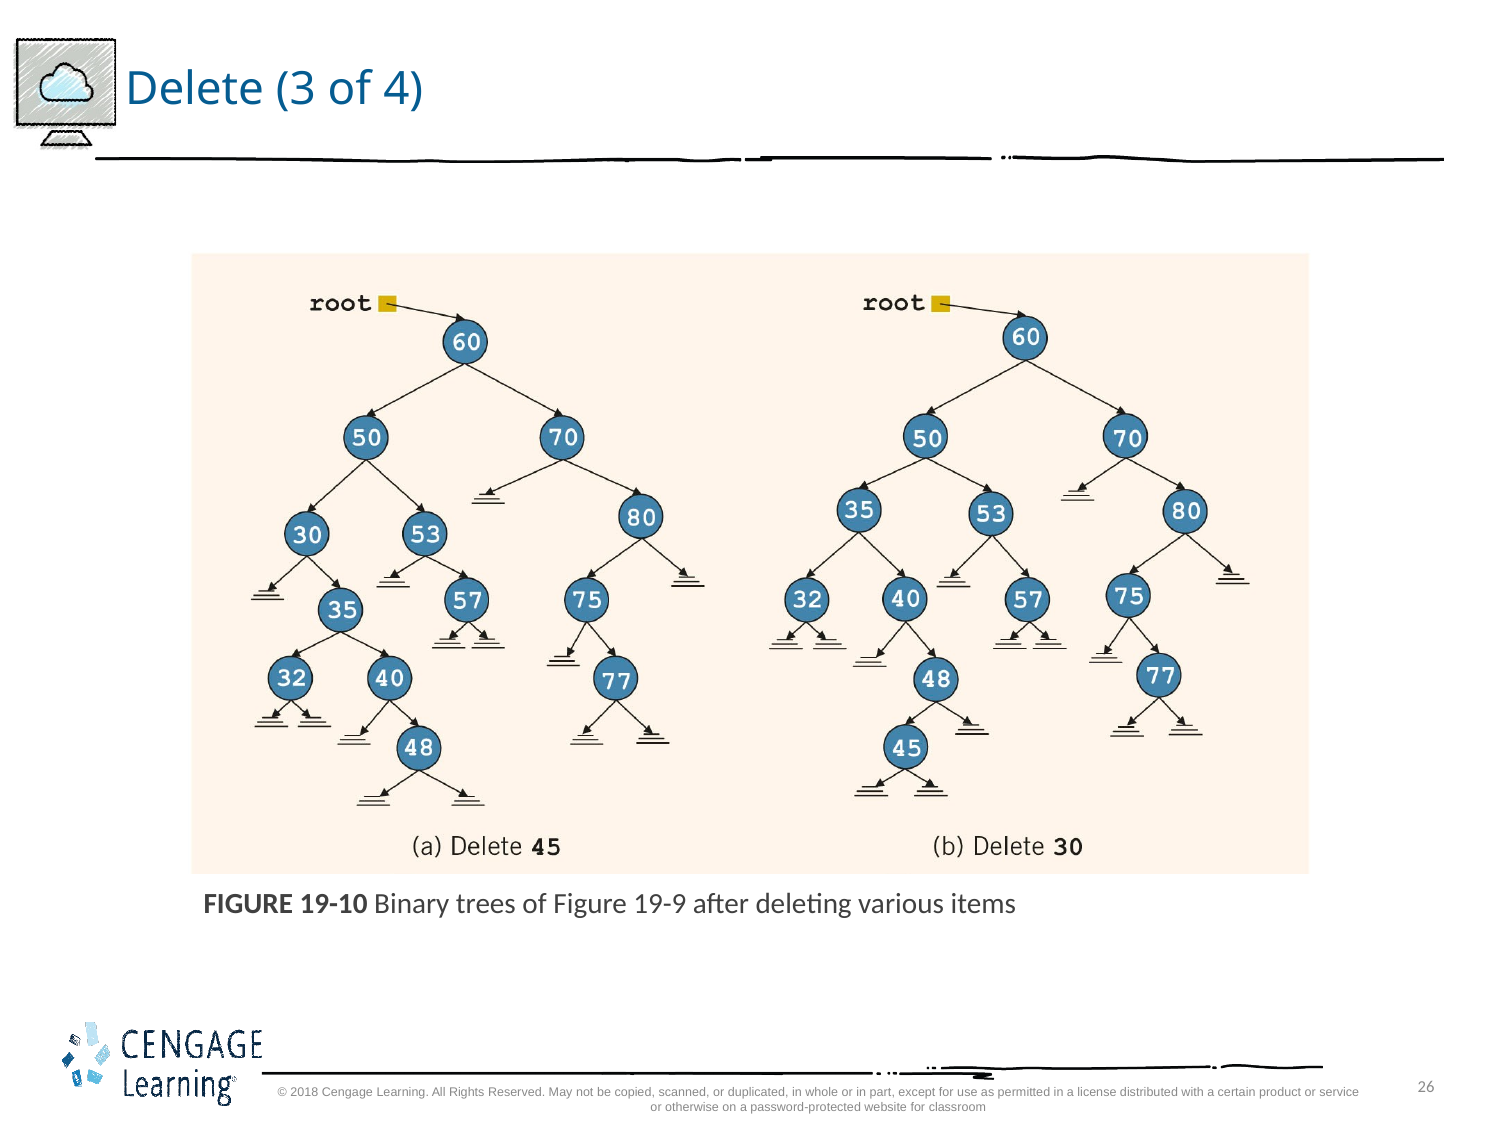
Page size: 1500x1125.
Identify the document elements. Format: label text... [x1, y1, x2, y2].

picture [188, 250, 1312, 875]
footer © 2018 Cengage Learning. All Rights Reserved. May not be copied, scanned, or duplicated, in whole or in part, except for use as permitted in a license distributed with a certain product or service or otherwise on a password-protected website for classroom [261, 1079, 1375, 1120]
text_box FIGURE 19-10 Binary trees of Figure 19-9 after deleting various items [188, 880, 1312, 927]
picture [12, 36, 117, 151]
title Delete (3 of 4) [125, 66, 1442, 116]
picture [95, 155, 1444, 163]
picture [62, 1022, 1323, 1106]
